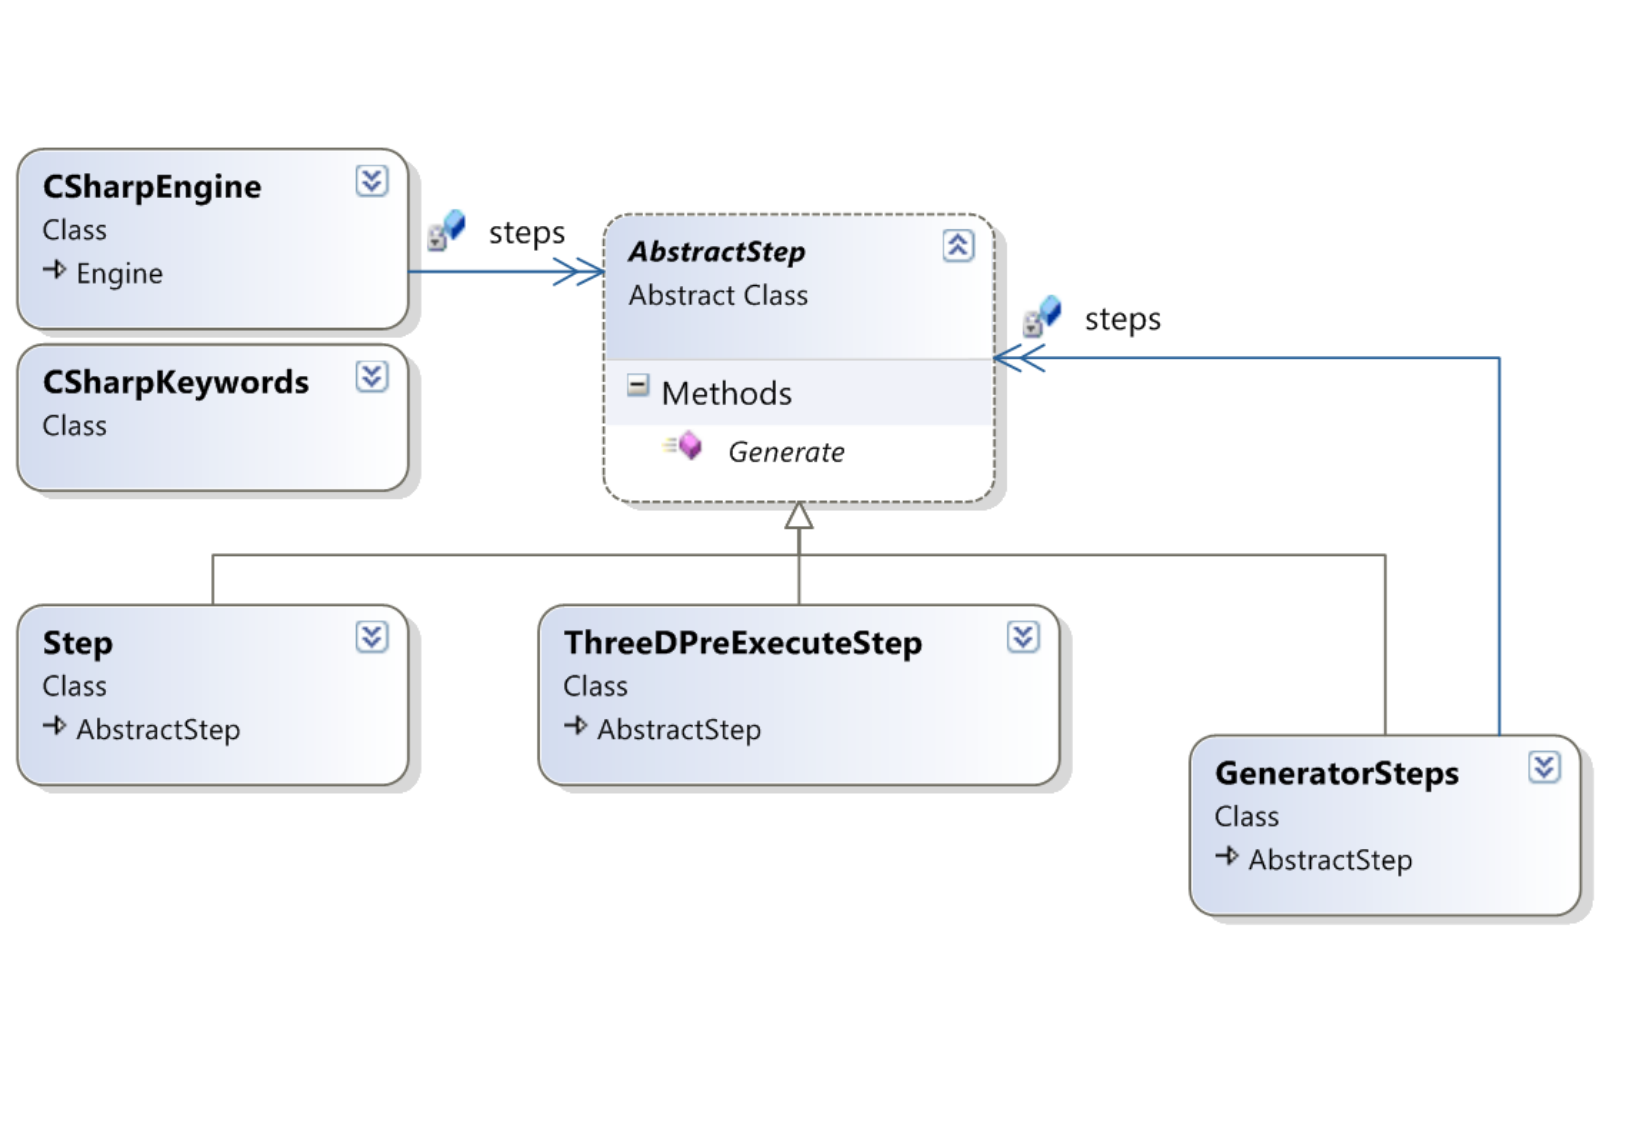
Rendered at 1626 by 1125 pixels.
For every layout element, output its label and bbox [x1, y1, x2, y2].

picture [5, 134, 1610, 938]
